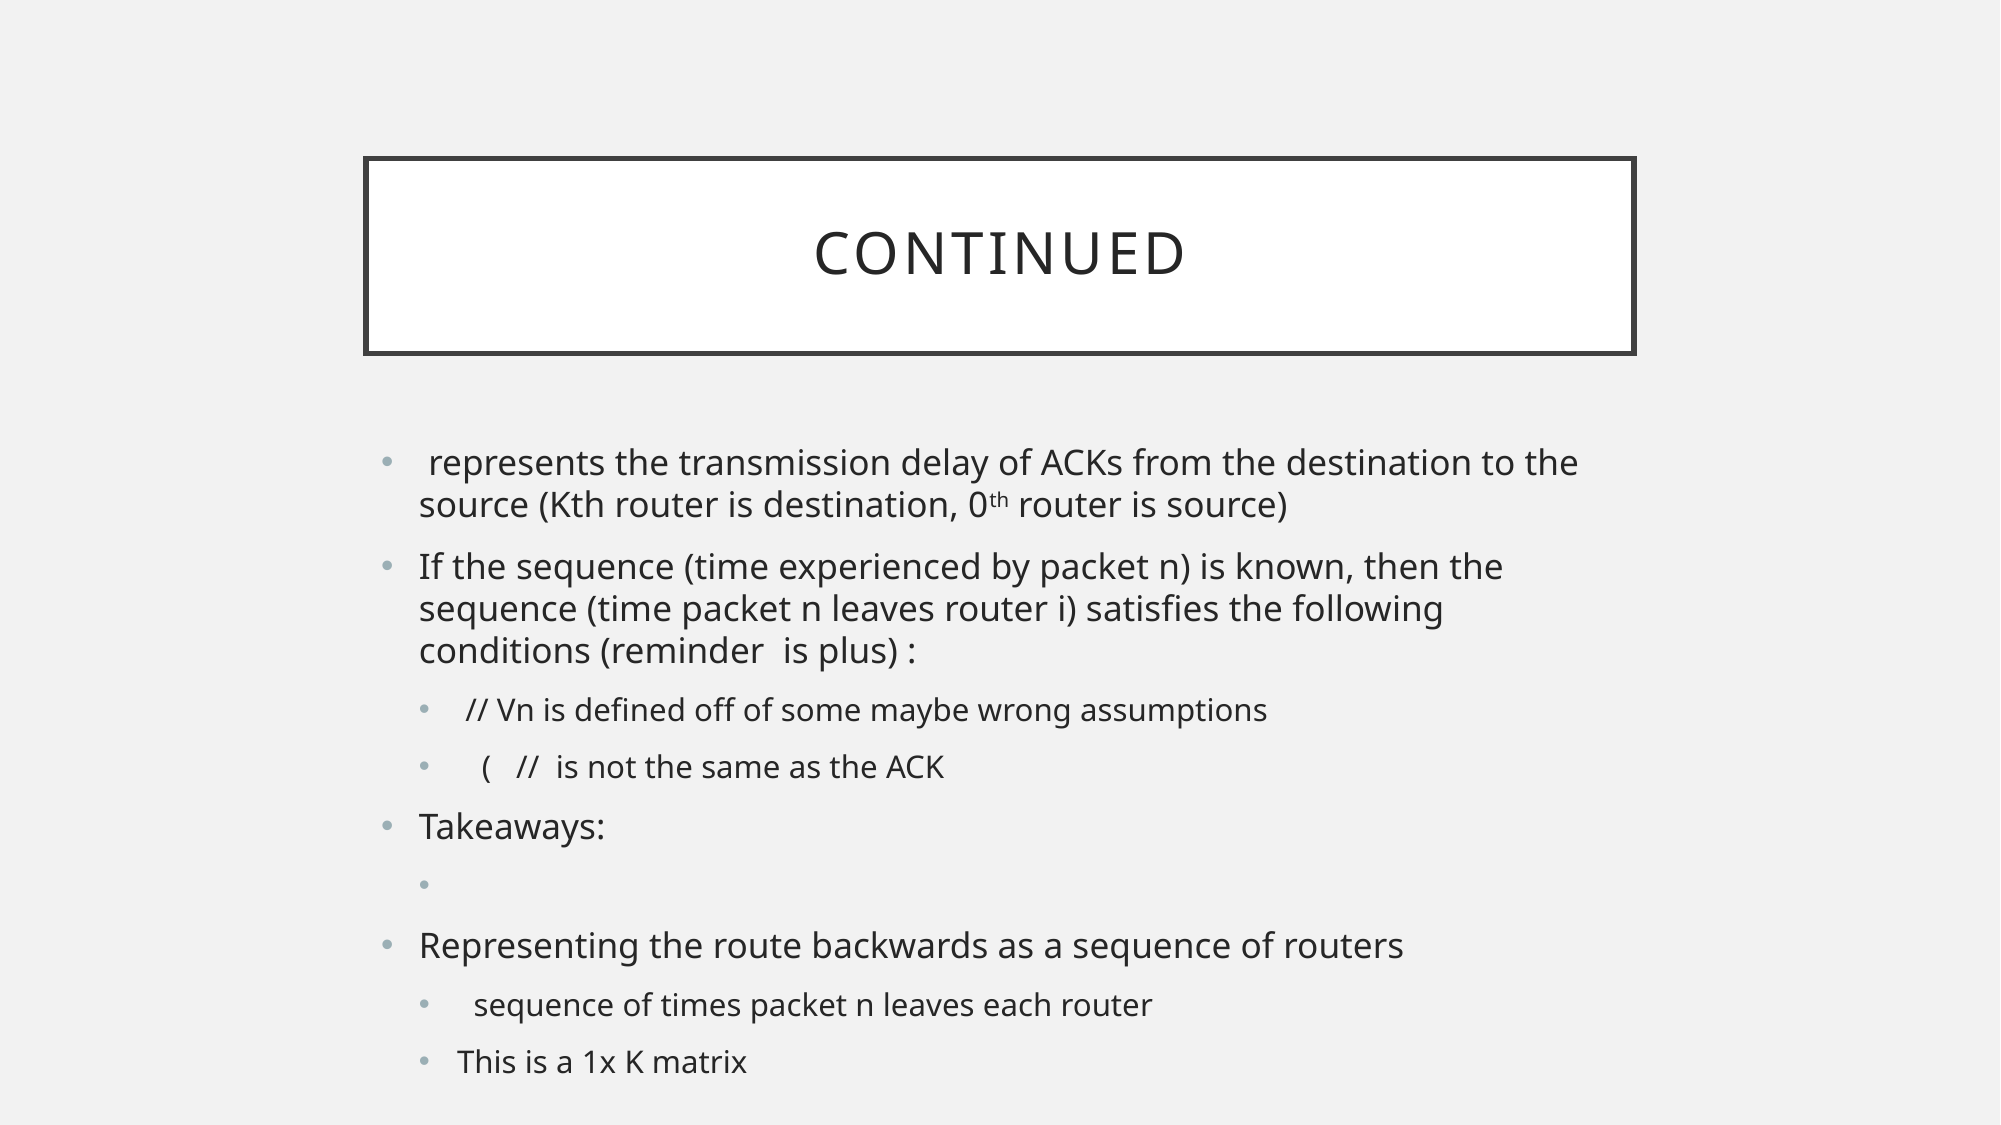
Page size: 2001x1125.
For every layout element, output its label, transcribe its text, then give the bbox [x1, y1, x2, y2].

title Continued [363, 156, 1637, 356]
